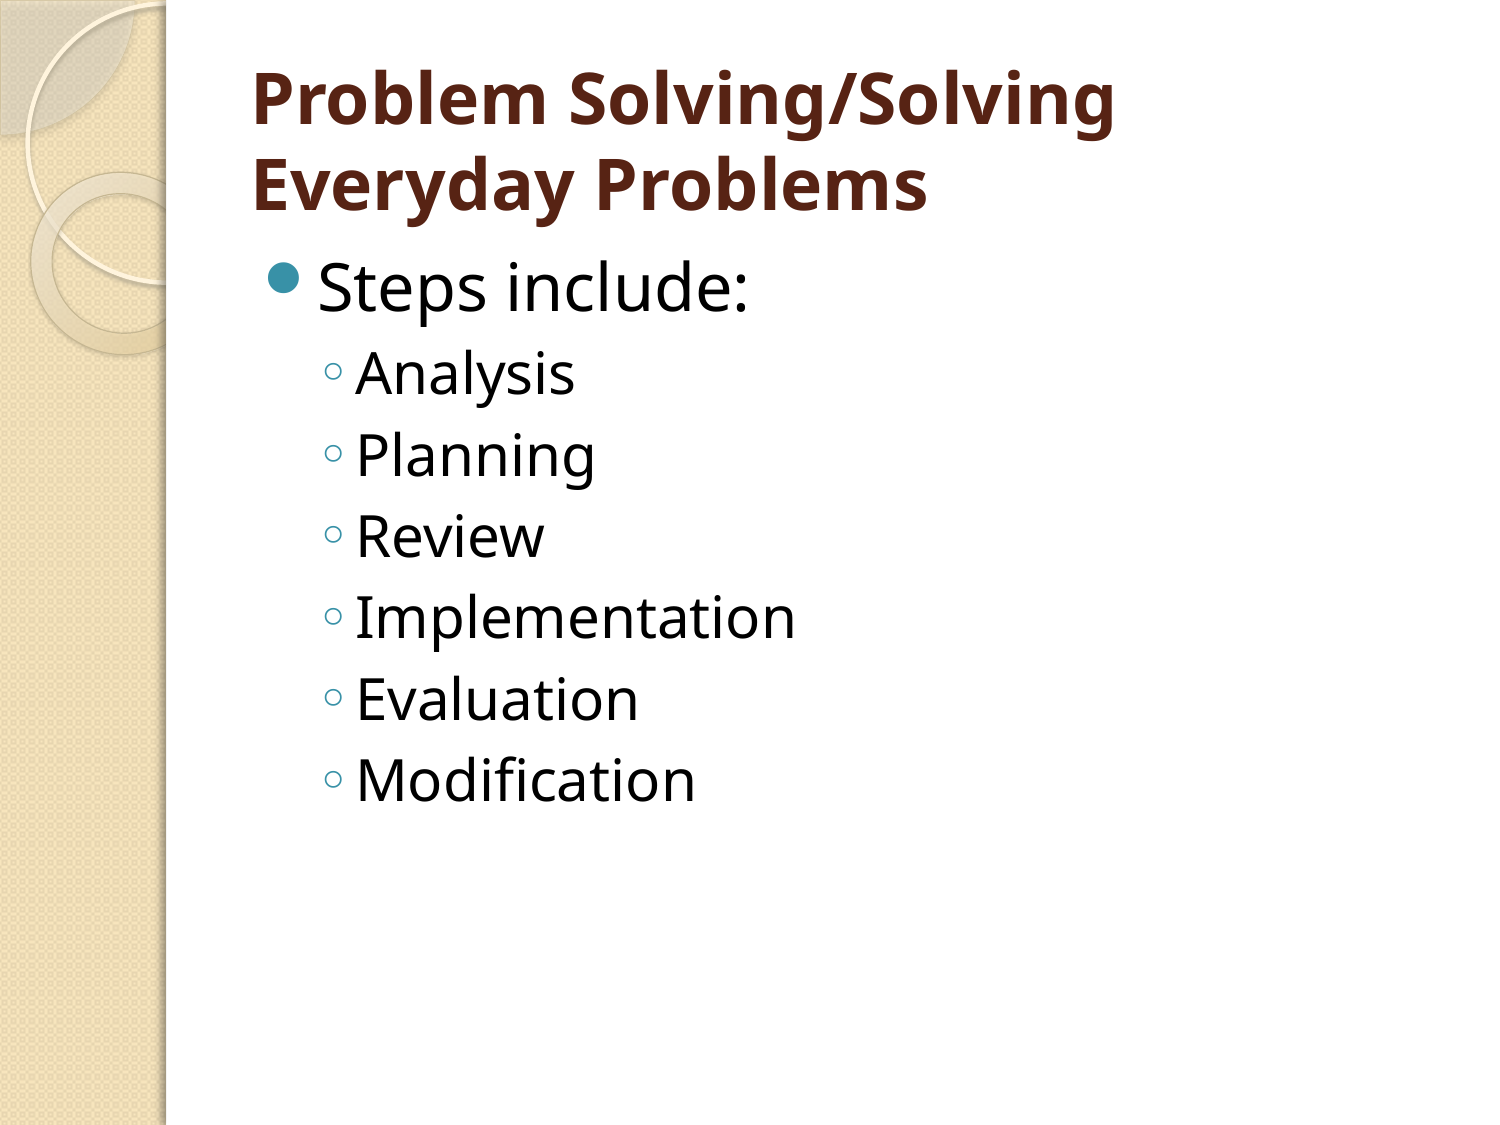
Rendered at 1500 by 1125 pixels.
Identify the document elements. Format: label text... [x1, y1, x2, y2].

title Problem Solving/Solving Everyday Problems [235, 45, 1466, 233]
list Steps include: Analysis Planning Review Implementation Evaluation Modification [235, 237, 1466, 1025]
